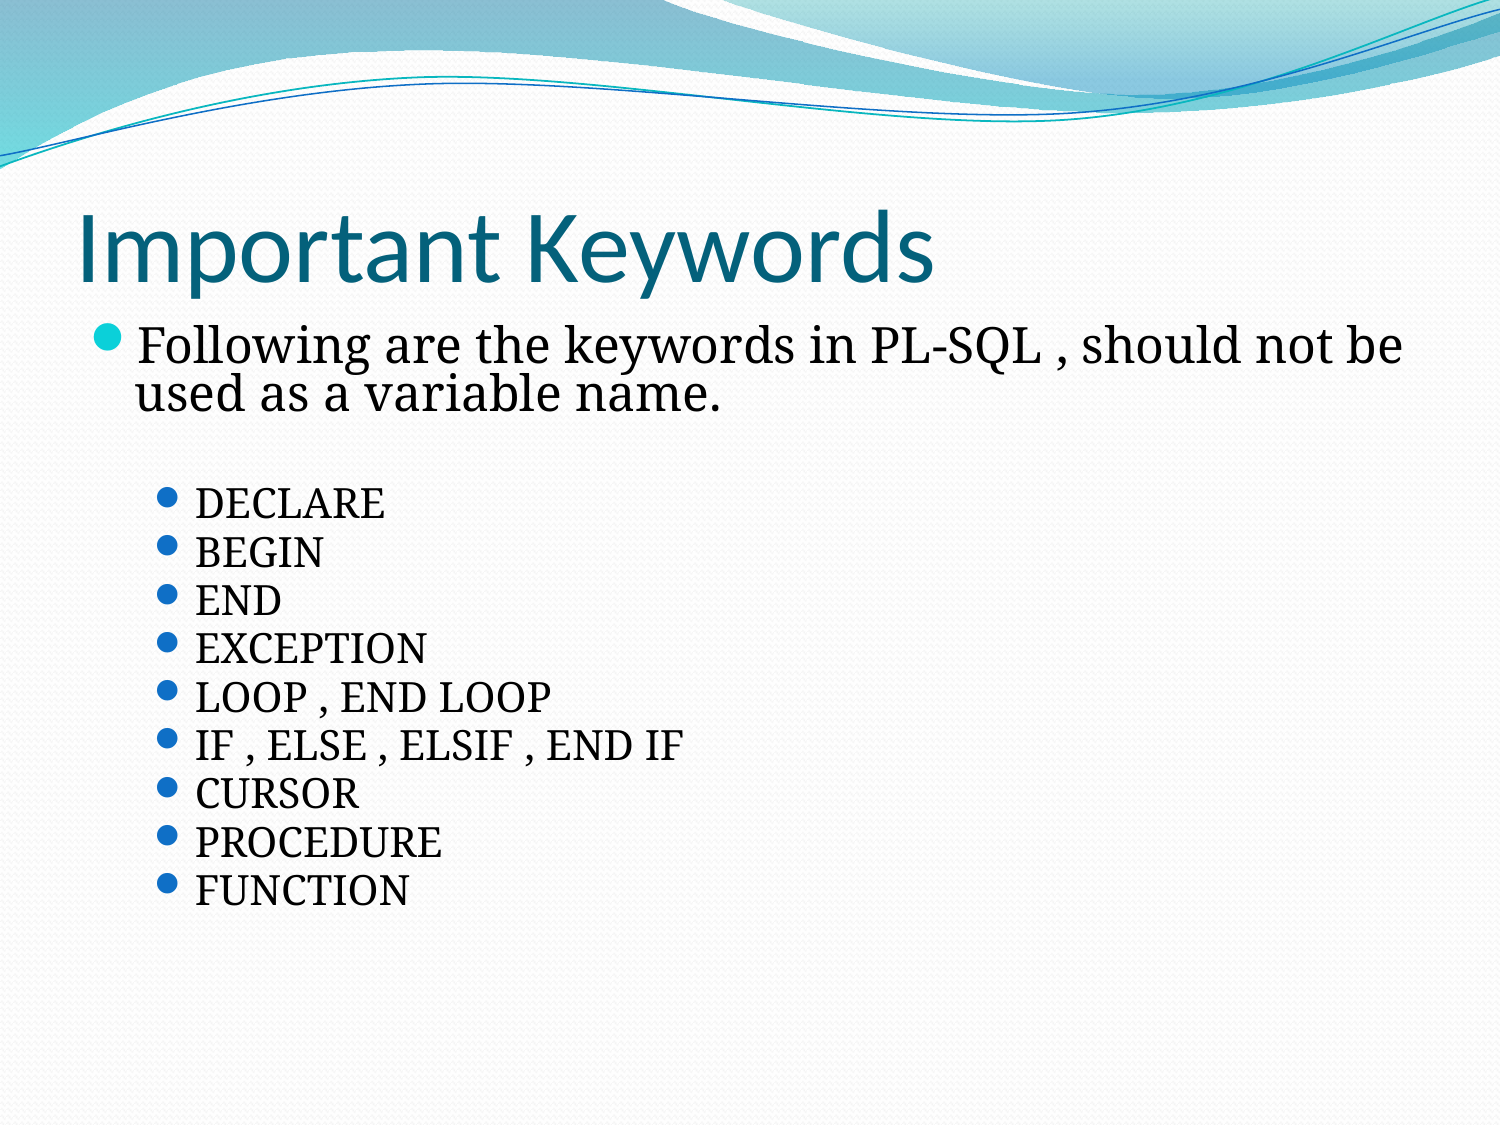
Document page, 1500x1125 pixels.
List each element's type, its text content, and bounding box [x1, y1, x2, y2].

title Important Keywords [75, 115, 1425, 303]
list Following are the keywords in PL-SQL , should not be used as a variable name. DECLARE BEGIN END EXCEPTION LOOP , END LOOP IF , ELSE , ELSIF , END IF CURSOR PROCEDURE FUNCTION [75, 317, 1425, 1038]
